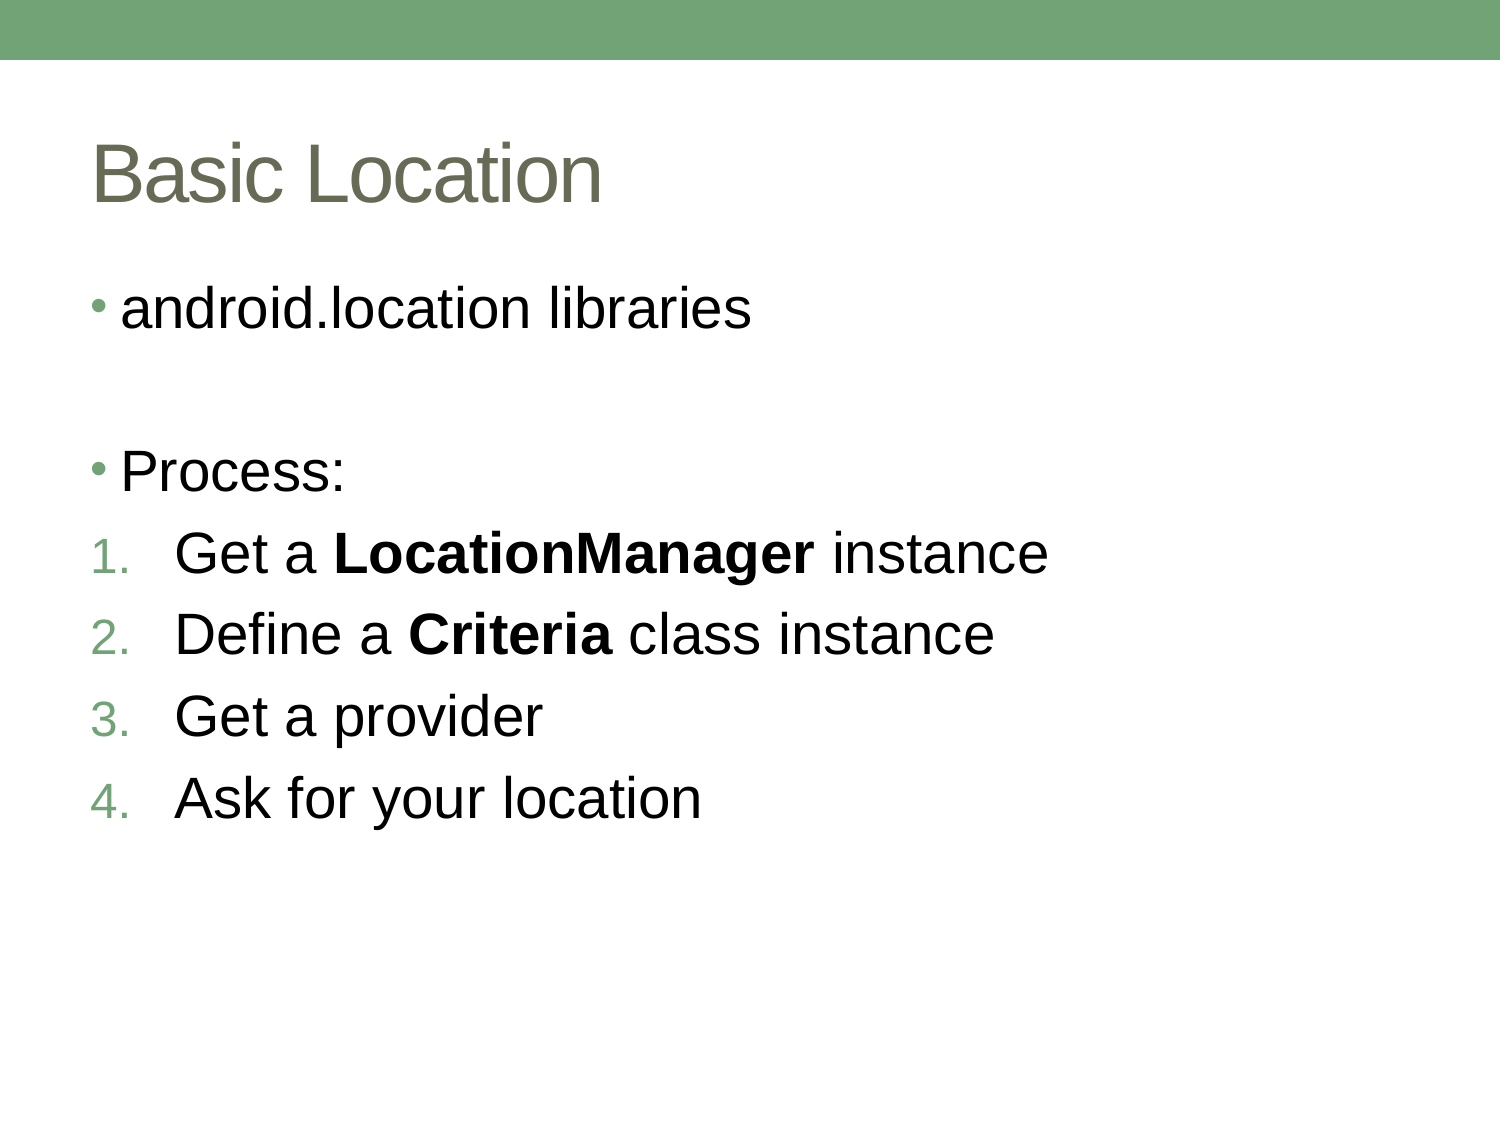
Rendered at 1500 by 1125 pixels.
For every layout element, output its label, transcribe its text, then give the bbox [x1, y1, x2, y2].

title Basic Location [75, 87, 1425, 250]
list android.location libraries Process: Get a LocationManager instance Define a Criteria class instance Get a provider Ask for your location [75, 262, 1425, 1063]
